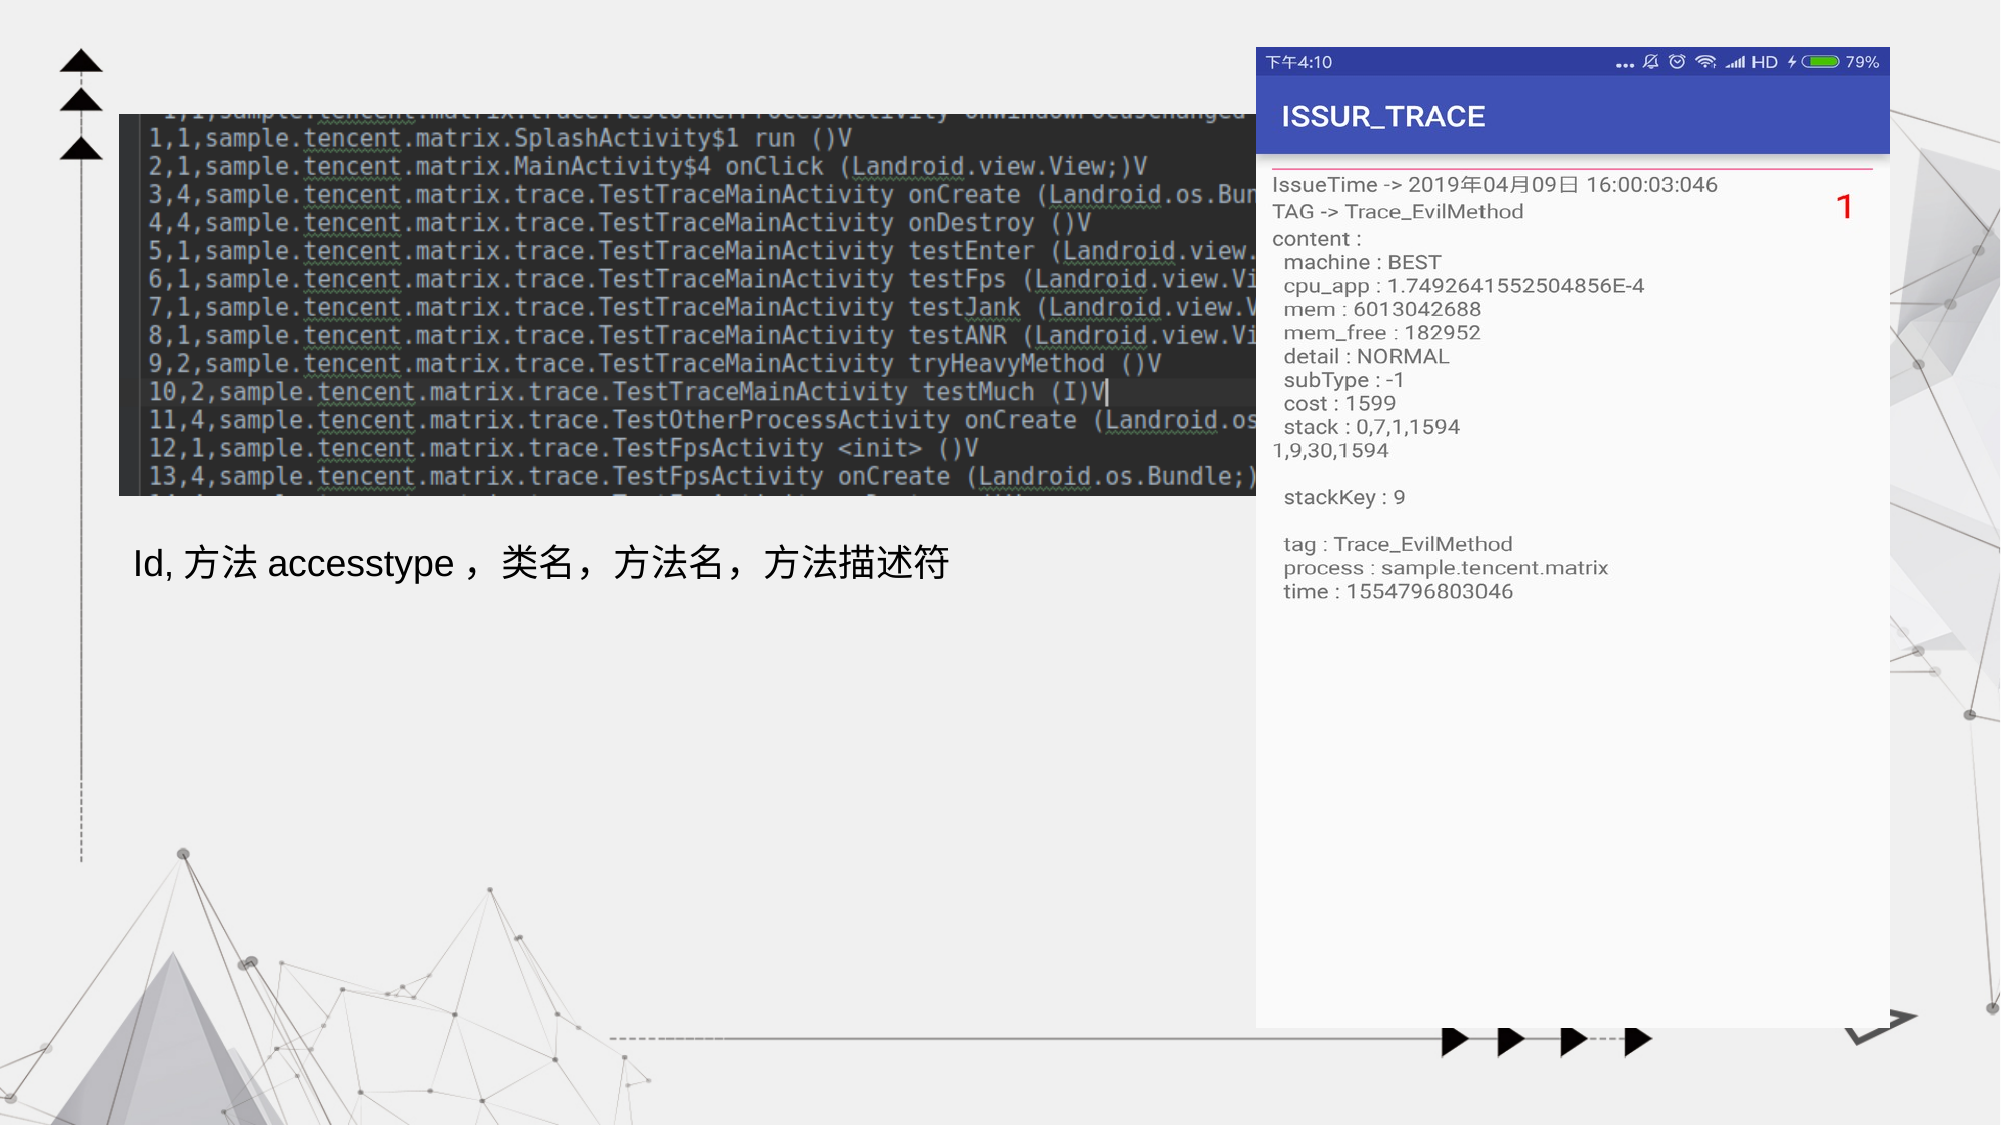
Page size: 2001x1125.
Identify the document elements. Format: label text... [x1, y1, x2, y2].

picture [0, 0, 2001, 1125]
text_box Id,方法accesstype，类名，方法名，方法描述符 [118, 531, 1016, 658]
